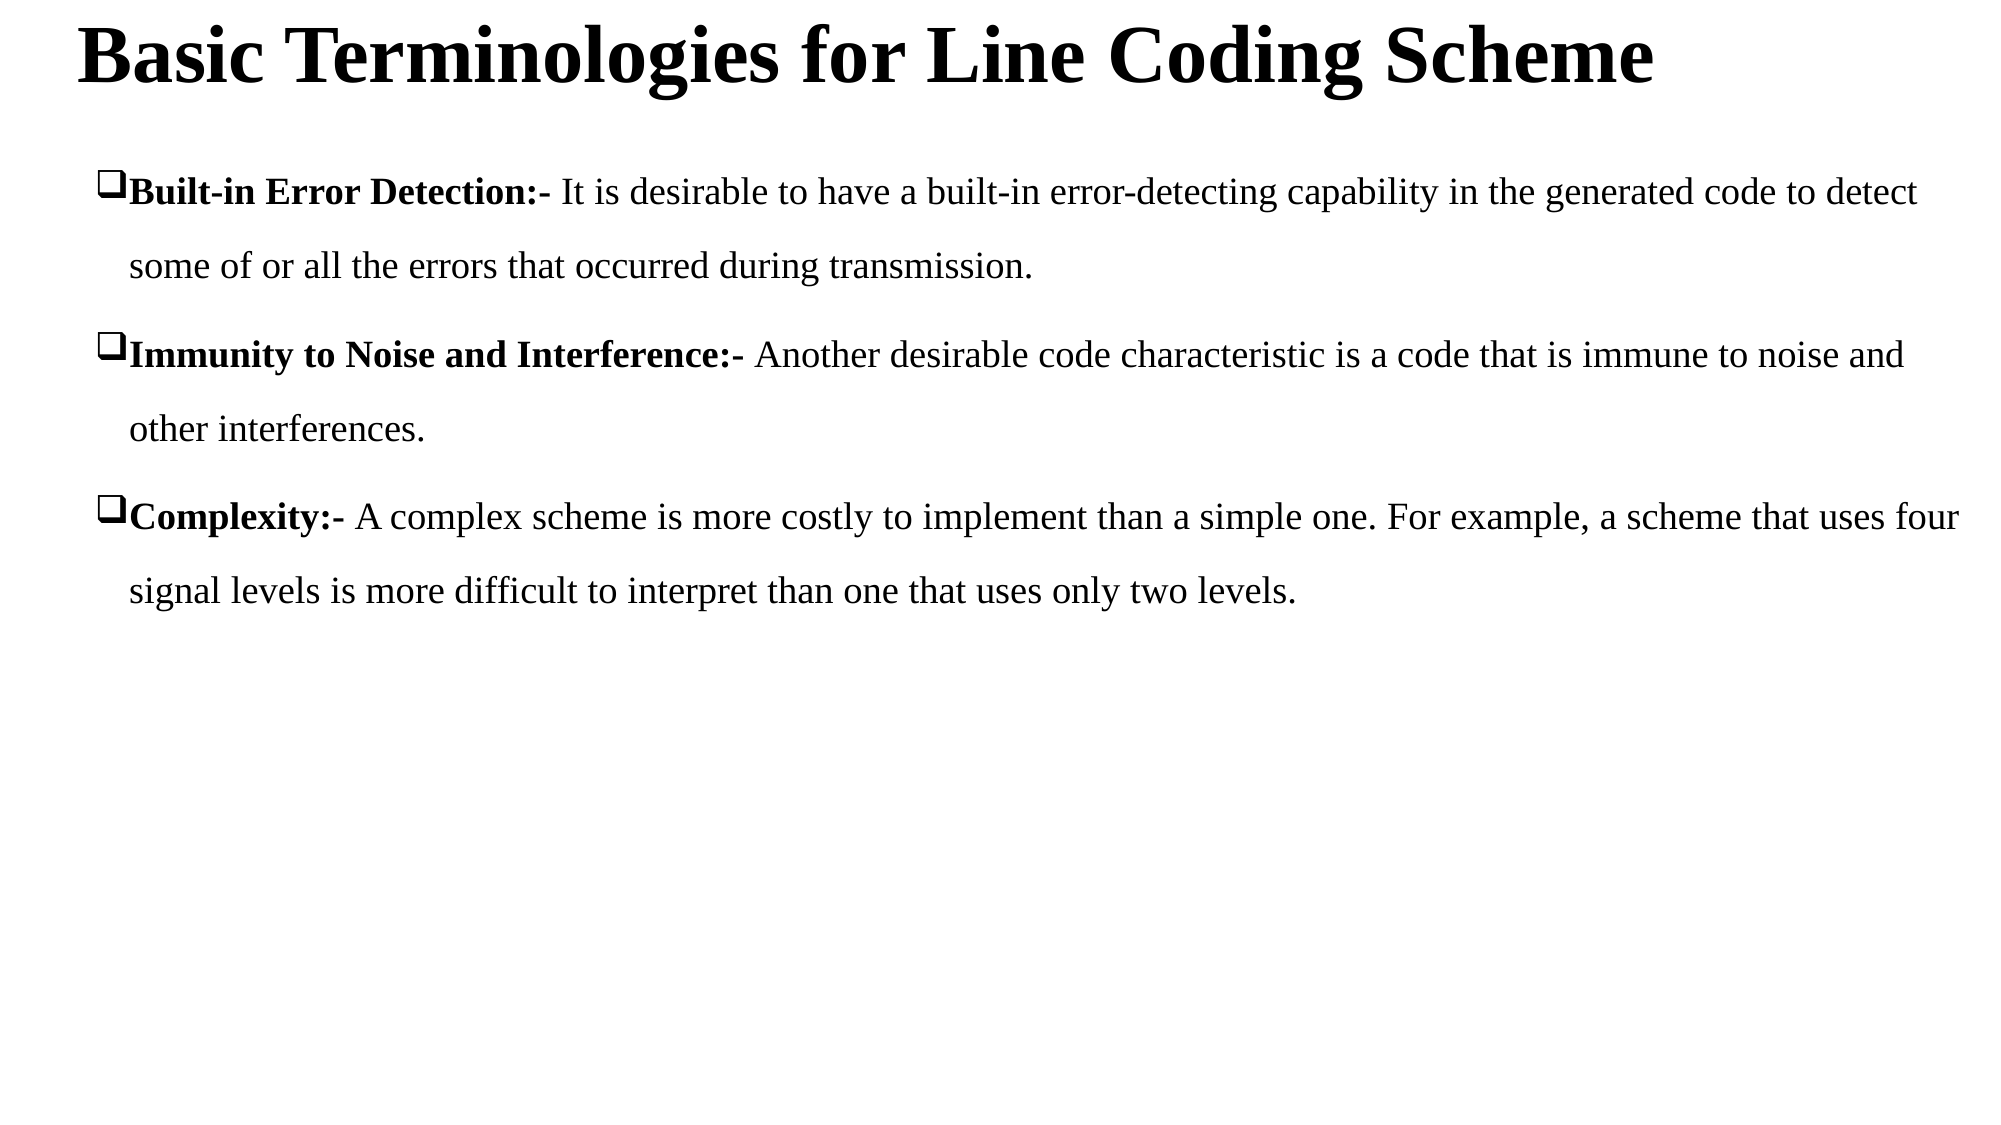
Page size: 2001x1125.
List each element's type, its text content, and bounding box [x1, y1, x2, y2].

list Built-in Error Detection:- It is desirable to have a built-in error-detecting capability in the generated code to detect some of or all the errors that occurred during transmission. Immunity to Noise and Interference:- Another desirable code characteristic is a code that is immune to noise and other interferences. Complexity:- A complex scheme is more costly to implement than a simple one. For example, a scheme that uses four signal levels is more difficult to interpret than one that uses only two levels. [79, 130, 2000, 1125]
title Basic Terminologies for Line Coding Scheme [62, 3, 1808, 109]
